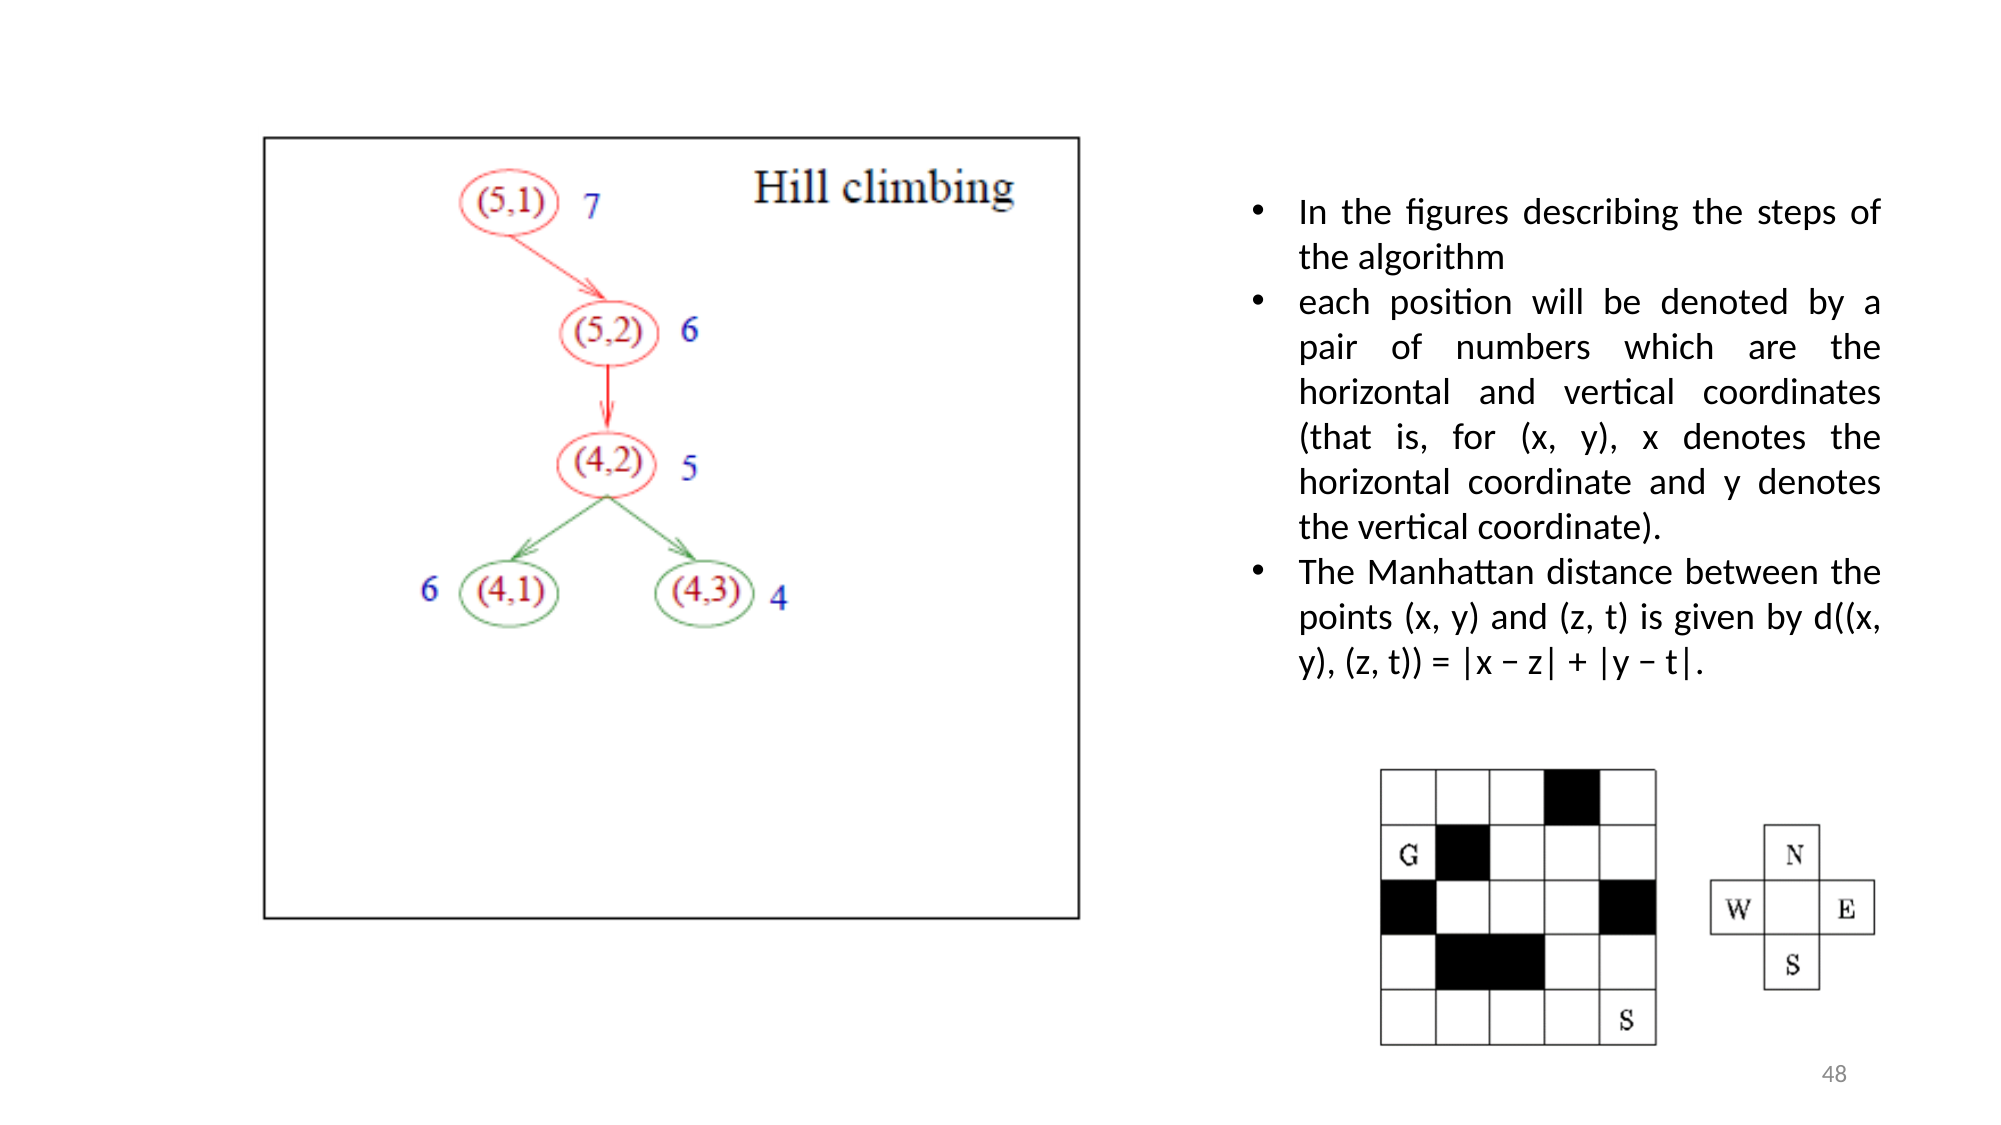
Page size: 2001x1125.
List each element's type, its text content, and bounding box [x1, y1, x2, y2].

slide_number 48 [1412, 1058, 1863, 1103]
text_box In the figures describing the steps of the algorithm each position will be denoted by a pair of numbers which are the horizontal and vertical coordinates (that is, for (x, y), x denotes the horizontal coordinate and y denotes the vertical coordinate). The Manhattan distance between the points (x, y) and (z, t) is given by d((x, y), (z, t)) = |x − z| + |y − t|. [1236, 179, 1897, 690]
picture [257, 126, 1090, 925]
picture [1359, 749, 1897, 1058]
